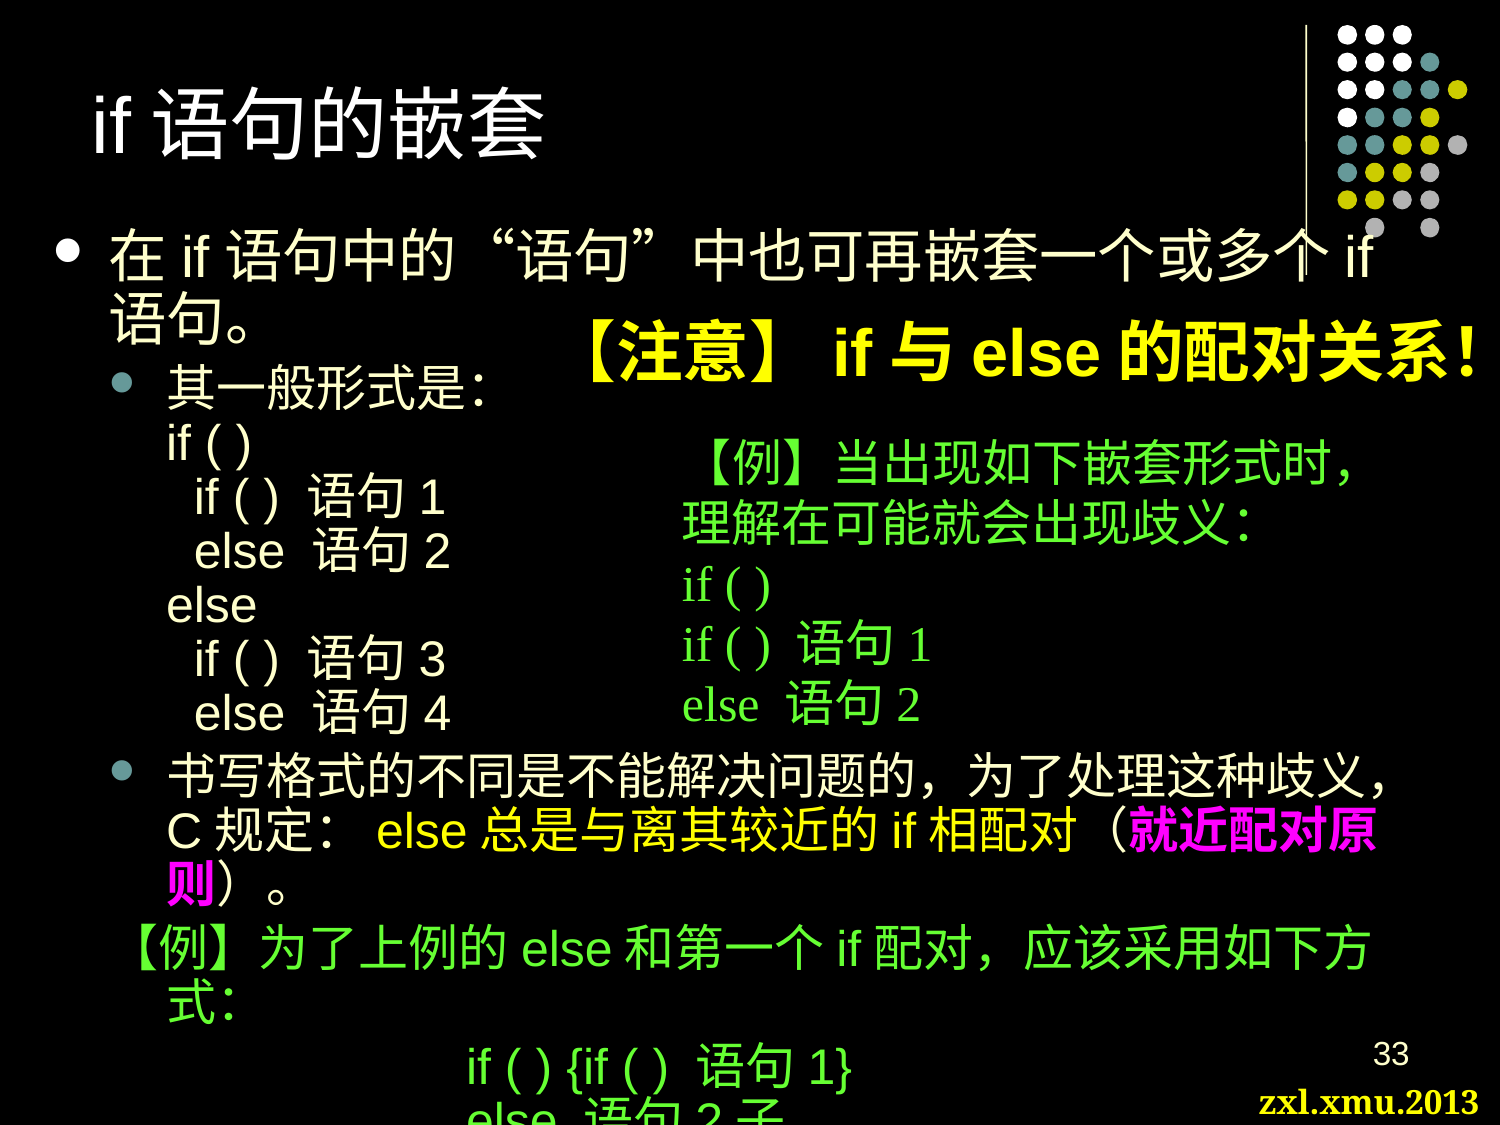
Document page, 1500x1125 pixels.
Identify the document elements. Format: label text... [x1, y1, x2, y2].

list 在if语句中的“语句”中也可再嵌套一个或多个if语句。 其一般形式是： if ( ) if ( ) 语句1 else 语句2 else if ( ) 语句3 else 语句4 书写格式的不同是不能解决问题的，为了处理这种歧义，C规定：else总是与离其较近的if相配对（就近配对原则）。 【例】为了上例的else和第一个if配对，应该采用如下方式： if ( ) {if ( ) 语句1} else 语句2子 [37, 220, 1450, 1068]
slide_number 33 [1074, 1068, 1425, 1100]
text_box 【注意】if与else的配对关系！ [534, 302, 1500, 398]
title if语句的嵌套 [76, 42, 1315, 177]
text_box 【例】当出现如下嵌套形式时，理解在可能就会出现歧义： if ( ) if ( ) 语句1 else 语句2 [667, 424, 1365, 739]
